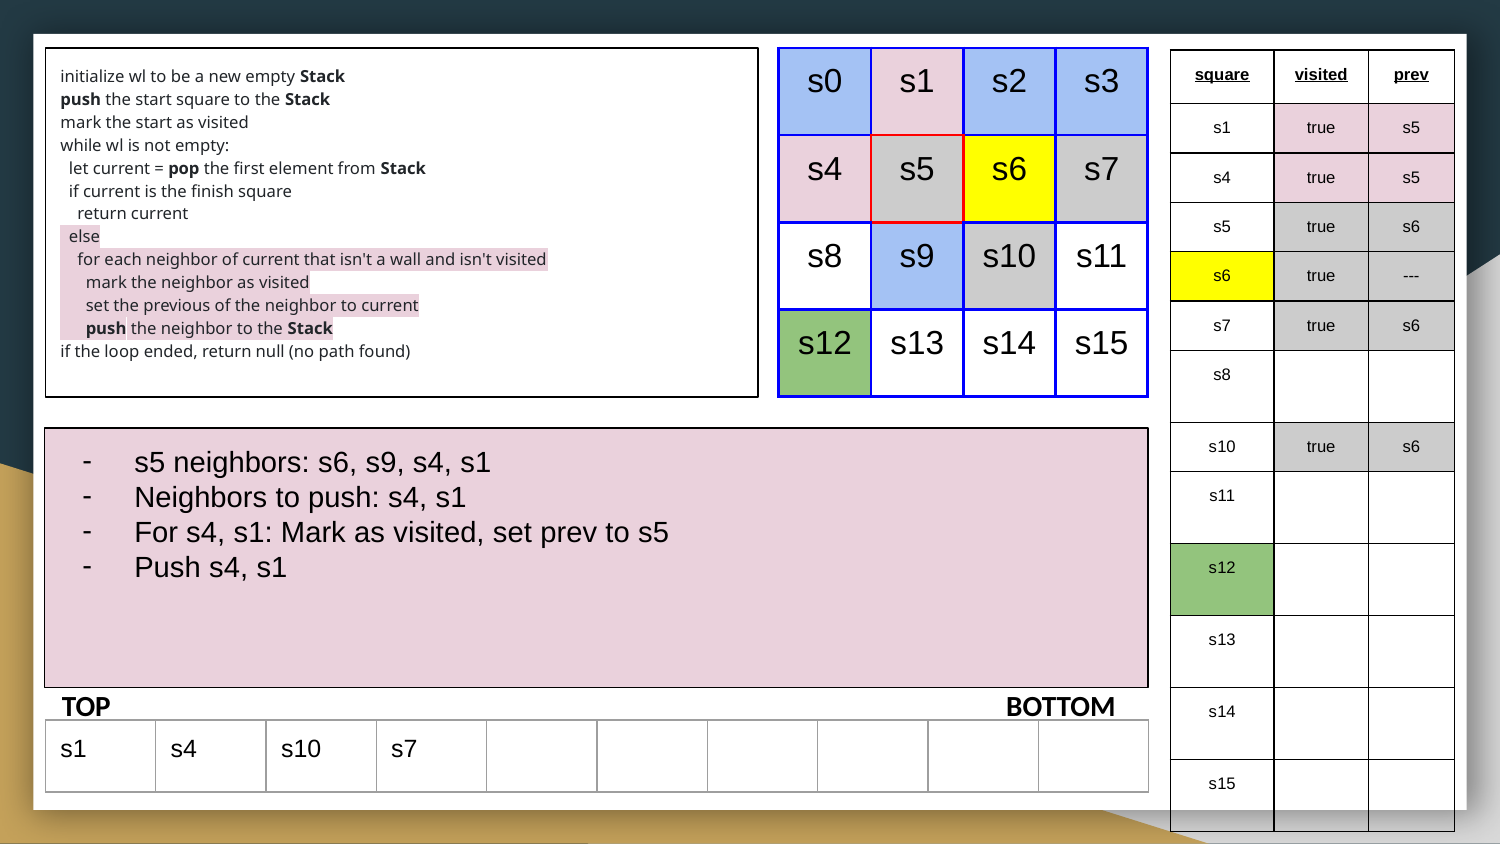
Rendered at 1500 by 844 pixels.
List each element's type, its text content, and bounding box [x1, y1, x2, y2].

table_header prev [1369, 51, 1454, 103]
table_cell [1369, 544, 1454, 615]
table_cell s15 [1057, 311, 1146, 395]
table_header [598, 721, 707, 791]
table_cell true [1275, 203, 1368, 251]
table_cell s9 [872, 224, 962, 308]
table_cell true [1275, 252, 1368, 300]
table_cell s11 [1057, 224, 1146, 308]
table_header s1 [872, 49, 962, 134]
table_header s3 [1057, 49, 1146, 134]
table_cell s5 [1171, 203, 1273, 251]
table_header s0 [780, 49, 870, 134]
table_cell s6 [1369, 302, 1454, 350]
table_cell s6 [1369, 203, 1454, 251]
table_cell s5 [872, 136, 962, 221]
table_header square [1171, 51, 1273, 103]
table_cell s1 [1171, 104, 1273, 152]
table_header s4 [156, 721, 265, 791]
table_cell [1275, 472, 1368, 543]
table_cell s6 [1369, 423, 1454, 471]
table_header [818, 721, 927, 791]
table_cell [1369, 688, 1454, 759]
table_cell s14 [1171, 688, 1273, 759]
table_header s1 [46, 721, 155, 791]
table_header [708, 721, 817, 791]
table_cell s5 [1369, 104, 1454, 152]
table_header s7 [377, 721, 486, 791]
table_cell s12 [780, 311, 870, 395]
table_cell s8 [1171, 351, 1273, 422]
table_header [487, 721, 596, 791]
table_cell s4 [780, 136, 870, 221]
text_box s5 neighbors: s6, s9, s4, s1 Neighbors to push: s4, s1 For s4, s1: Mark as visited, set prev to s5 Push s4, s1 [44, 428, 1148, 688]
table_cell true [1275, 104, 1368, 152]
table_header s2 [965, 49, 1054, 134]
table_cell true [1275, 154, 1368, 202]
table_cell [1369, 760, 1454, 831]
table_cell s12 [1171, 544, 1273, 615]
table_cell s10 [965, 224, 1054, 308]
table_header [1039, 721, 1148, 791]
table_header s10 [267, 721, 376, 791]
table_cell [1275, 351, 1368, 422]
table_cell [1275, 688, 1368, 759]
text_box TOP BOTTOM [46, 672, 1148, 702]
table_cell s7 [1171, 302, 1273, 350]
table_cell [1369, 616, 1454, 687]
table_cell s8 [780, 224, 870, 308]
table_cell [1369, 472, 1454, 543]
table_cell [1275, 544, 1368, 615]
table_cell s11 [1171, 472, 1273, 543]
table_cell s5 [1369, 154, 1454, 202]
table_cell s6 [965, 136, 1054, 221]
table_header [929, 721, 1038, 791]
table_cell true [1275, 423, 1368, 471]
table_cell [1275, 760, 1368, 831]
table_cell s15 [1171, 760, 1273, 831]
table_cell s13 [1171, 616, 1273, 687]
list initialize wl to be a new empty Stack push the start square to the Stack mark the start as visited while wl is not empty: let current = pop the first element from Stack if current is the finish square return current else for each neighbor of current that isn't a wall and isn't visited mark the neighbor as visited set the previous of the neighbor to current push the neighbor to the Stack if the loop ended, return null (no path found) [45, 47, 758, 397]
table_cell s6 [1171, 252, 1273, 300]
table_cell true [1275, 302, 1368, 350]
table_cell s13 [872, 311, 962, 395]
table_cell [1275, 616, 1368, 687]
table_cell s7 [1057, 136, 1146, 221]
table_cell --- [1369, 252, 1454, 300]
table_cell [1369, 351, 1454, 422]
table_header visited [1275, 51, 1368, 103]
table_cell s4 [1171, 154, 1273, 202]
table_cell s14 [965, 311, 1054, 395]
table_cell s10 [1171, 423, 1273, 471]
